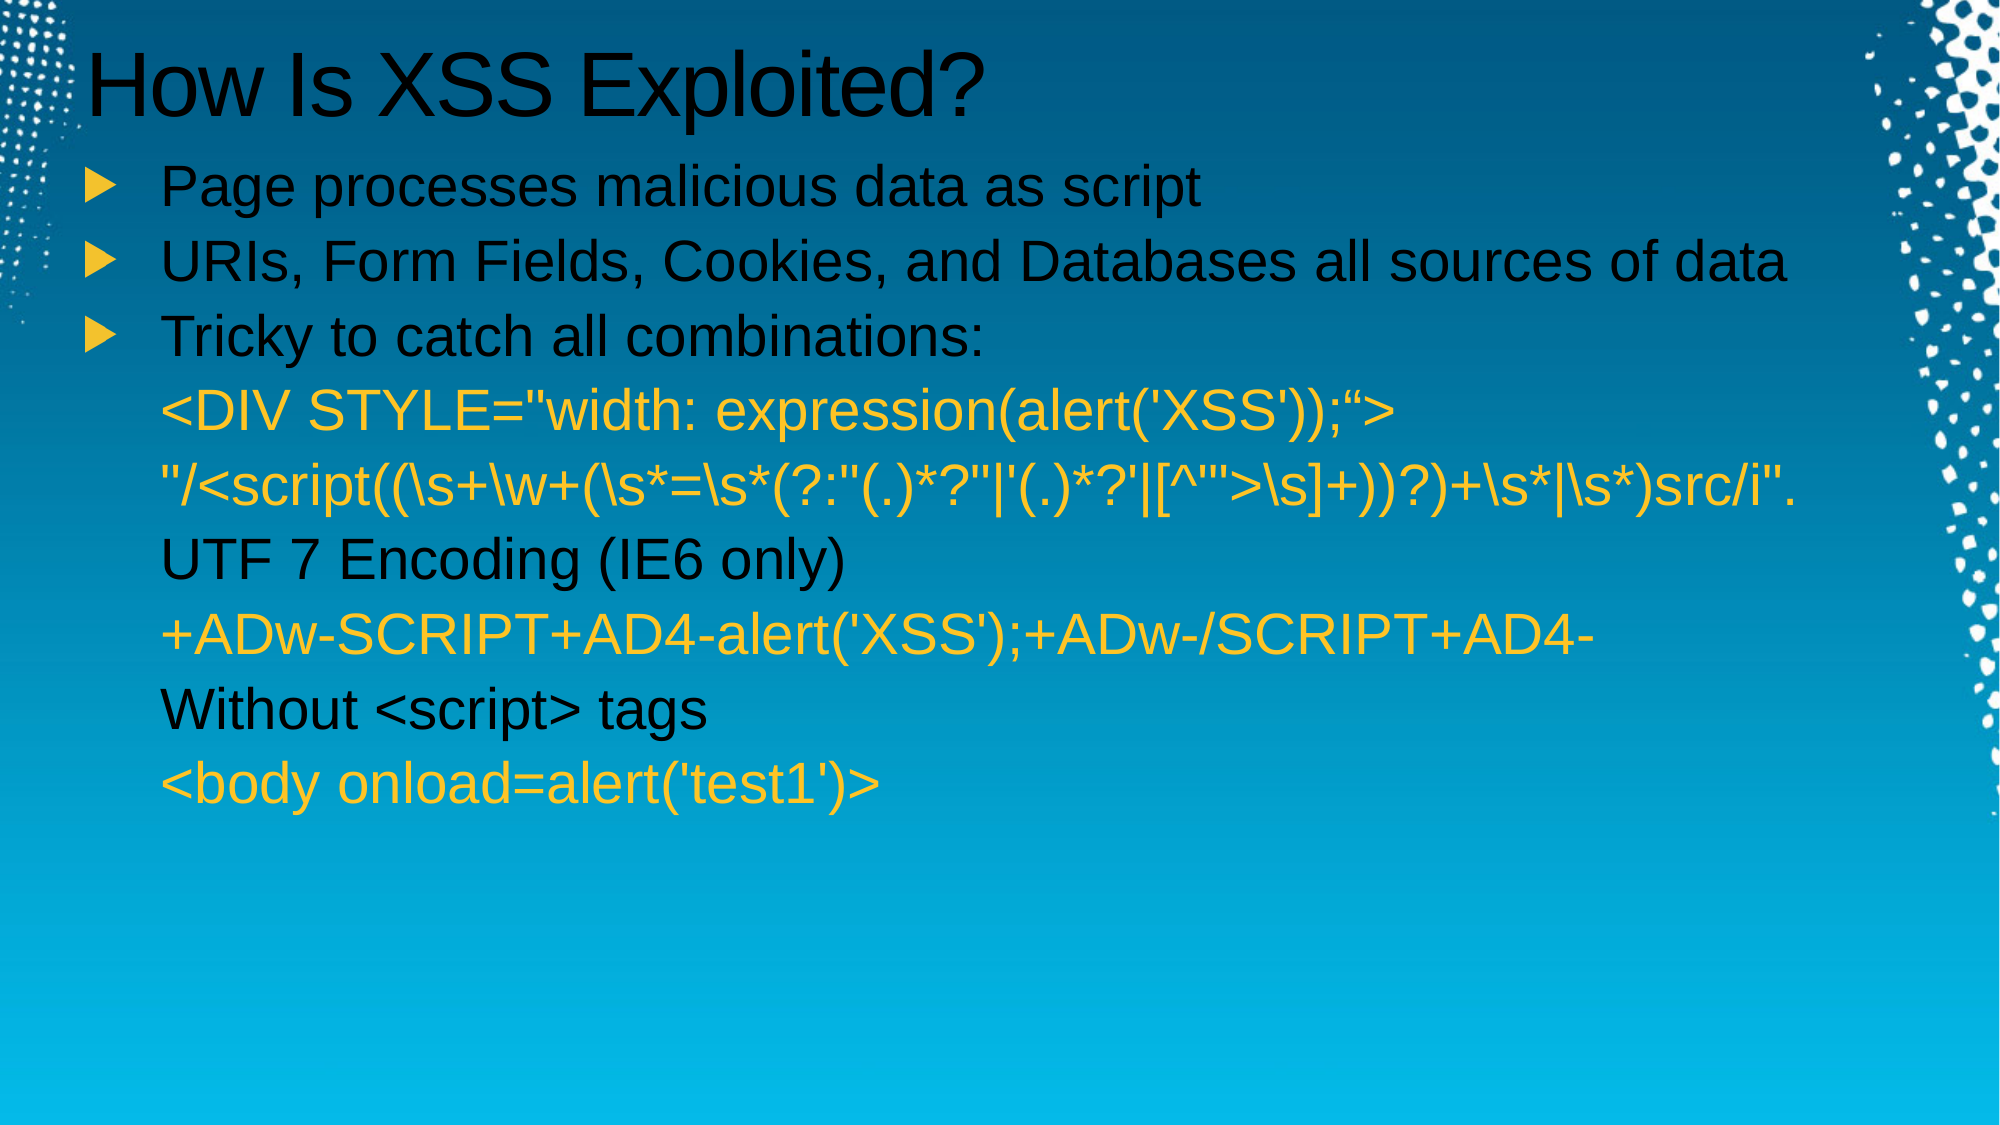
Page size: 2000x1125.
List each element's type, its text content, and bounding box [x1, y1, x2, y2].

picture [1953, 301, 1962, 312]
picture [359, 485, 369, 505]
picture [340, 614, 372, 654]
picture [163, 621, 191, 648]
picture [1974, 683, 1985, 694]
picture [800, 549, 825, 590]
picture [1753, 485, 1757, 504]
picture [594, 772, 620, 803]
picture [1159, 485, 1169, 517]
picture [691, 766, 705, 803]
picture [583, 761, 587, 802]
picture [413, 549, 435, 578]
picture [1915, 109, 1924, 119]
picture [230, 772, 256, 803]
picture [1935, 0, 2000, 306]
picture [552, 697, 578, 722]
picture [379, 614, 414, 654]
picture [344, 540, 373, 578]
list Page processes malicious data as script URIs, Form Fields, Cookies, and Databases all sources of data Tricky to catch all combinations: <DIV STYLE="width: expression(alert('XSS'));“> "/<script((\s+\w+(\s*=\s*(?:"(.)*?"|'(.)*?'|[^'">\s]+))?)+\s*|\s*)src/i". UTF 7 Encoding (IE6 only) +ADw-SCRIPT+AD4-alert('XSS');+ADw-/SCRIPT+AD4- Without <script> tags <body onload=alert('test1')> [85, 156, 1914, 485]
picture [1970, 426, 1980, 436]
picture [47, 0, 57, 10]
picture [600, 693, 612, 728]
picture [799, 617, 828, 654]
picture [238, 614, 272, 653]
title How Is XSS Exploited? [85, 37, 1914, 138]
picture [86, 242, 114, 276]
picture [1963, 335, 1972, 344]
picture [34, 101, 43, 111]
picture [17, 129, 23, 136]
picture [480, 614, 510, 653]
picture [406, 761, 410, 802]
picture [1219, 614, 1251, 654]
picture [1914, 164, 1923, 177]
picture [1921, 0, 1934, 8]
picture [1992, 438, 2000, 448]
picture [9, 84, 15, 91]
picture [532, 549, 543, 578]
picture [281, 699, 306, 728]
picture [1282, 485, 1305, 505]
picture [1991, 747, 2000, 765]
picture [1925, 87, 1941, 99]
picture [602, 538, 613, 590]
picture [1993, 321, 2000, 339]
picture [1958, 445, 1968, 460]
picture [10, 69, 17, 78]
picture [38, 74, 47, 80]
picture [1978, 517, 1987, 527]
picture [45, 16, 55, 24]
picture [86, 168, 114, 201]
picture [314, 699, 326, 728]
picture [1935, 379, 1948, 391]
picture [850, 770, 878, 797]
picture [1979, 657, 1995, 676]
picture [260, 699, 271, 728]
picture [16, 22, 23, 34]
picture [196, 614, 231, 653]
picture [821, 763, 825, 775]
picture [585, 485, 598, 517]
picture [24, 72, 32, 79]
picture [620, 485, 643, 505]
picture [789, 763, 813, 802]
picture [276, 624, 316, 653]
picture [709, 772, 735, 803]
picture [416, 485, 424, 505]
picture [742, 772, 765, 803]
picture [1101, 614, 1135, 653]
picture [3, 10, 11, 18]
picture [418, 772, 444, 803]
picture [1344, 614, 1348, 653]
picture [830, 761, 843, 815]
picture [753, 612, 757, 653]
picture [1963, 589, 1976, 607]
picture [650, 699, 663, 728]
picture [1637, 485, 1650, 517]
picture [1411, 485, 1421, 494]
picture [1021, 485, 1034, 517]
picture [1733, 485, 1741, 505]
picture [758, 549, 762, 578]
picture [1929, 27, 1945, 45]
picture [1108, 485, 1118, 494]
picture [903, 614, 935, 654]
picture [1506, 614, 1540, 653]
picture [33, 0, 42, 10]
picture [864, 614, 895, 653]
picture [262, 761, 287, 803]
picture [442, 549, 467, 578]
picture [898, 485, 911, 517]
picture [1963, 278, 1976, 291]
picture [1932, 235, 1943, 241]
picture [629, 766, 658, 803]
picture [230, 693, 242, 728]
picture [1503, 485, 1526, 505]
picture [666, 614, 694, 653]
picture [1960, 392, 1970, 403]
picture [683, 699, 705, 728]
picture [394, 485, 407, 517]
picture [1359, 614, 1389, 653]
picture [719, 623, 748, 654]
picture [676, 540, 701, 578]
picture [54, 76, 60, 83]
picture [1952, 502, 1967, 516]
picture [412, 699, 434, 728]
picture [16, 143, 21, 151]
picture [234, 485, 257, 505]
picture [1955, 557, 1965, 573]
picture [166, 540, 196, 578]
picture [1013, 649, 1017, 661]
picture [549, 772, 578, 803]
picture [1942, 465, 1958, 483]
picture [1055, 485, 1068, 517]
picture [471, 699, 475, 728]
picture [724, 549, 749, 578]
picture [1026, 621, 1054, 648]
picture [249, 688, 253, 728]
picture [1969, 625, 1985, 642]
picture [33, 116, 40, 124]
picture [1988, 547, 2000, 561]
picture [1991, 637, 2000, 652]
picture [1139, 624, 1179, 653]
picture [769, 766, 783, 803]
picture [1232, 485, 1260, 499]
picture [494, 538, 498, 578]
picture [162, 690, 213, 728]
picture [710, 485, 718, 505]
picture [1981, 604, 2000, 620]
picture [450, 772, 479, 803]
picture [683, 763, 687, 775]
picture [769, 549, 780, 578]
picture [775, 485, 788, 517]
picture [618, 699, 645, 728]
picture [585, 614, 620, 653]
picture [1945, 213, 1955, 220]
picture [243, 540, 269, 578]
picture [200, 485, 228, 499]
picture [1380, 485, 1393, 517]
picture [1957, 187, 1971, 200]
picture [182, 485, 190, 505]
picture [458, 485, 486, 499]
picture [980, 614, 984, 626]
picture [475, 549, 489, 578]
picture [198, 761, 223, 803]
picture [374, 772, 397, 802]
picture [1963, 535, 1977, 550]
picture [1432, 621, 1460, 648]
picture [504, 699, 509, 740]
picture [13, 41, 25, 49]
picture [1914, 308, 1929, 326]
picture [56, 47, 64, 55]
picture [30, 14, 40, 23]
picture [293, 773, 319, 814]
picture [1706, 485, 1730, 505]
picture [58, 32, 66, 41]
picture [496, 485, 504, 505]
picture [1925, 141, 1935, 155]
picture [1946, 155, 1961, 167]
picture [33, 88, 42, 97]
picture [521, 549, 525, 578]
picture [664, 761, 677, 815]
picture [1982, 714, 1993, 729]
picture [1452, 485, 1480, 499]
picture [0, 24, 9, 33]
picture [1950, 359, 1960, 366]
picture [1465, 614, 1500, 653]
picture [1258, 614, 1293, 654]
picture [1922, 200, 1934, 207]
picture [31, 131, 37, 138]
picture [41, 59, 48, 67]
picture [26, 57, 34, 68]
picture [652, 699, 673, 740]
picture [6, 97, 12, 105]
picture [1270, 485, 1278, 505]
picture [55, 62, 62, 69]
picture [1994, 382, 2000, 391]
picture [942, 614, 974, 654]
picture [1968, 481, 1978, 492]
picture [326, 485, 351, 517]
picture [43, 42, 49, 53]
picture [441, 699, 463, 728]
picture [803, 485, 813, 494]
picture [1432, 485, 1445, 517]
picture [382, 549, 386, 578]
picture [332, 699, 336, 728]
picture [340, 772, 366, 803]
picture [1980, 460, 1987, 469]
picture [1983, 404, 1992, 414]
picture [429, 485, 452, 505]
picture [422, 614, 454, 653]
picture [393, 549, 404, 578]
picture [1941, 324, 1952, 332]
picture [533, 693, 545, 728]
picture [263, 485, 287, 505]
picture [864, 485, 877, 517]
picture [1928, 399, 1939, 415]
picture [1955, 246, 1965, 256]
picture [1574, 485, 1582, 505]
picture [1919, 367, 1930, 378]
picture [639, 540, 668, 578]
picture [1930, 291, 1941, 297]
picture [1889, 152, 1901, 156]
picture [1935, 431, 1946, 449]
picture [375, 485, 388, 517]
picture [1920, 257, 1932, 264]
picture [1200, 612, 1214, 654]
picture [1938, 122, 1950, 133]
picture [1360, 485, 1373, 517]
picture [86, 317, 114, 351]
picture [294, 485, 298, 504]
picture [1946, 525, 1956, 533]
picture [1545, 614, 1573, 653]
picture [1490, 485, 1498, 505]
picture [834, 612, 847, 666]
picture [1059, 614, 1094, 653]
picture [764, 623, 790, 654]
picture [0, 40, 9, 45]
picture [18, 13, 26, 19]
picture [555, 549, 576, 590]
picture [42, 31, 53, 39]
picture [627, 614, 661, 653]
picture [553, 549, 566, 578]
picture [483, 761, 508, 803]
picture [1948, 413, 1958, 424]
picture [1689, 485, 1693, 504]
picture [1309, 485, 1320, 517]
picture [512, 699, 528, 728]
picture [722, 485, 745, 505]
picture [1935, 177, 1945, 189]
picture [853, 614, 857, 626]
picture [1942, 269, 1953, 276]
picture [18, 0, 29, 6]
picture [552, 621, 580, 648]
picture [1973, 368, 1982, 380]
picture [293, 540, 317, 578]
picture [528, 485, 543, 504]
picture [1586, 485, 1609, 505]
picture [1972, 312, 1985, 322]
picture [1988, 691, 2000, 709]
picture [465, 614, 469, 653]
picture [1328, 485, 1356, 499]
picture [509, 485, 524, 504]
picture [313, 485, 317, 504]
picture [0, 155, 5, 163]
picture [29, 27, 38, 38]
picture [163, 770, 191, 797]
picture [831, 538, 842, 590]
picture [1657, 485, 1680, 505]
picture [989, 612, 1002, 666]
picture [1301, 614, 1333, 653]
picture [1914, 274, 1920, 291]
picture [1395, 614, 1427, 653]
picture [205, 540, 235, 578]
picture [11, 55, 21, 64]
picture [550, 485, 578, 499]
picture [1995, 582, 2000, 595]
picture [1990, 492, 2000, 505]
picture [1926, 344, 1939, 358]
picture [1972, 570, 1986, 583]
picture [344, 693, 356, 728]
picture [1984, 349, 1992, 357]
picture [28, 42, 36, 53]
picture [378, 697, 404, 722]
picture [608, 485, 616, 505]
picture [951, 485, 961, 494]
picture [516, 614, 548, 653]
